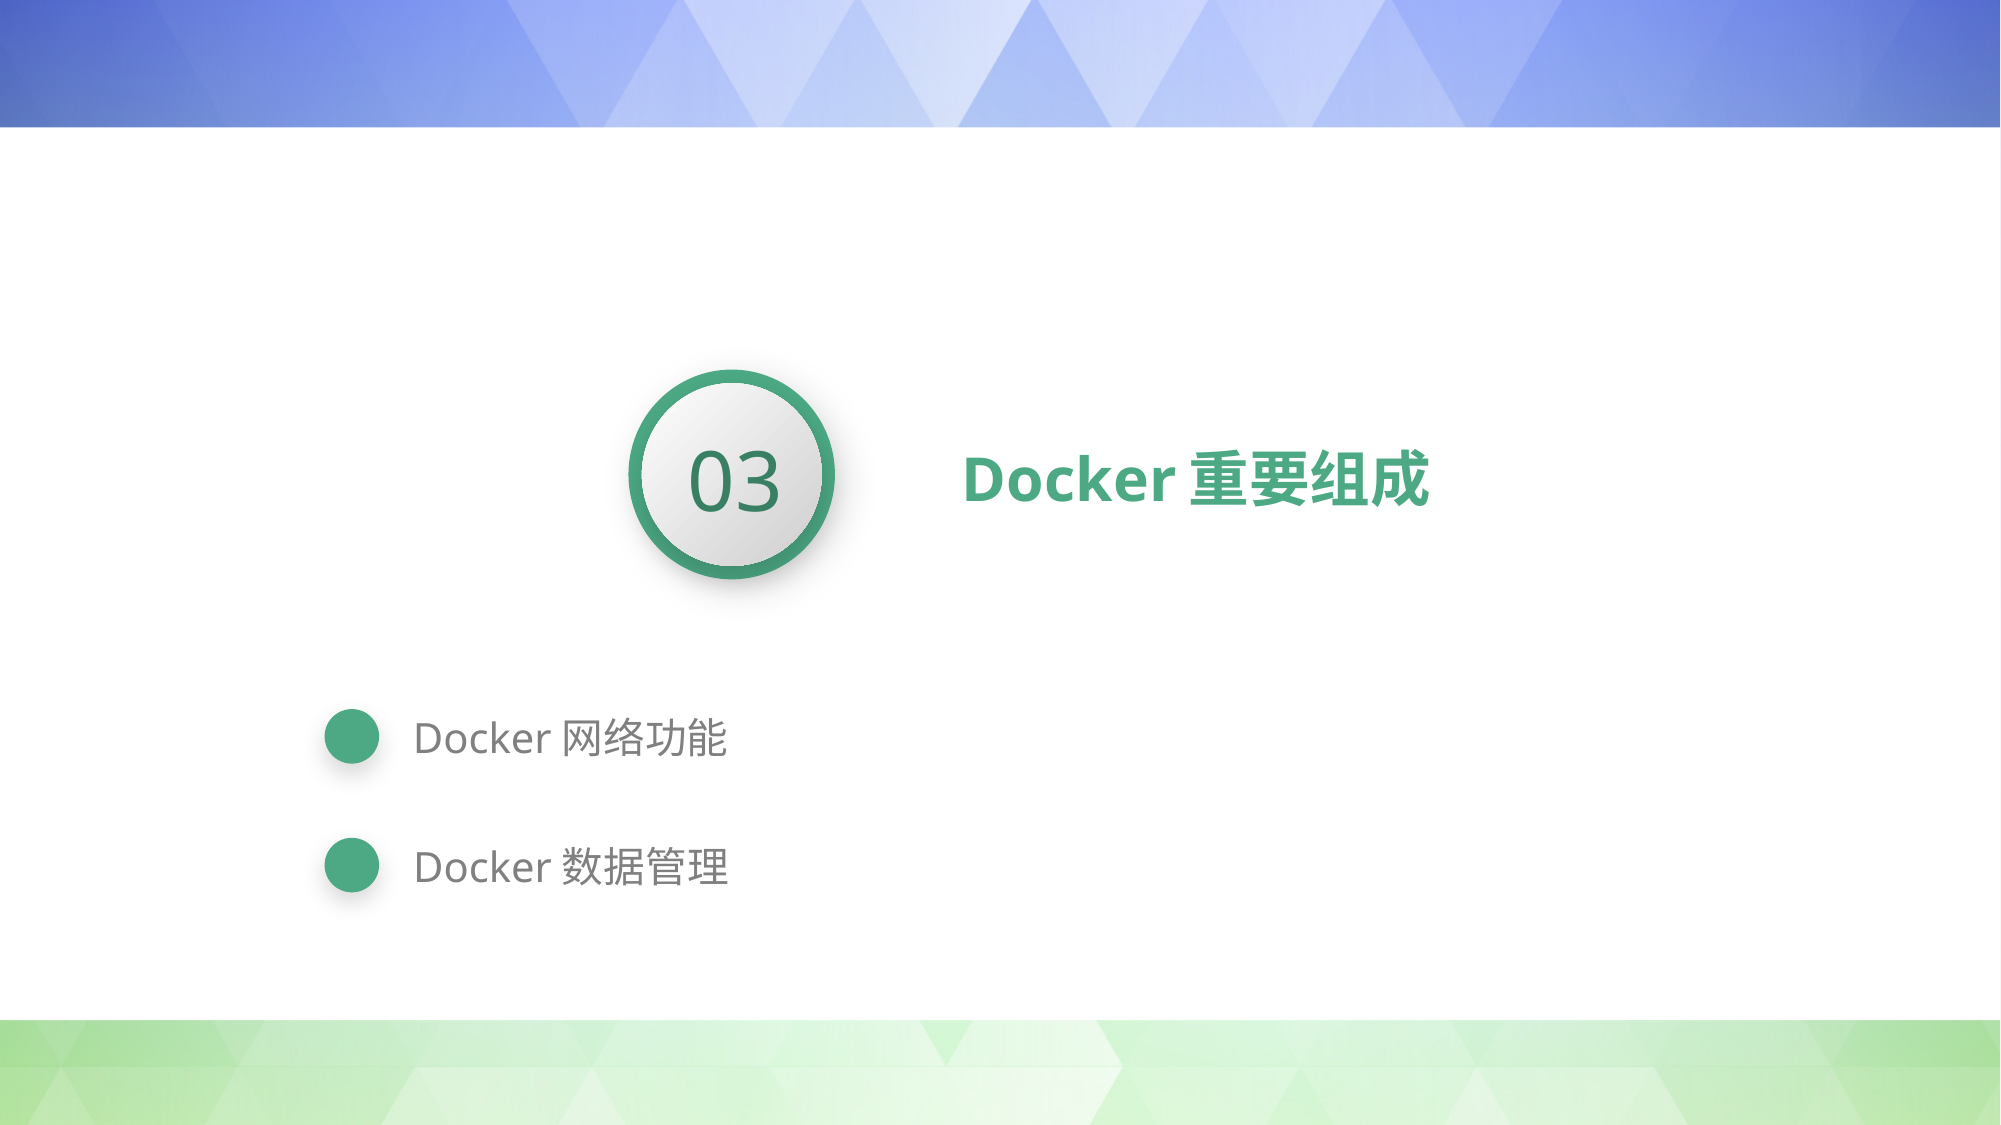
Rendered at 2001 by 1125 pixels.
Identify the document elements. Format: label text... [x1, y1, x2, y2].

picture [0, 0, 2001, 1125]
text_box Docker重要组成 [946, 420, 1537, 543]
text_box [323, 708, 381, 765]
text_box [628, 369, 835, 580]
text_box [323, 836, 381, 894]
text_box Docker数据管理 [398, 833, 744, 898]
text_box Docker网络功能 [398, 704, 744, 770]
